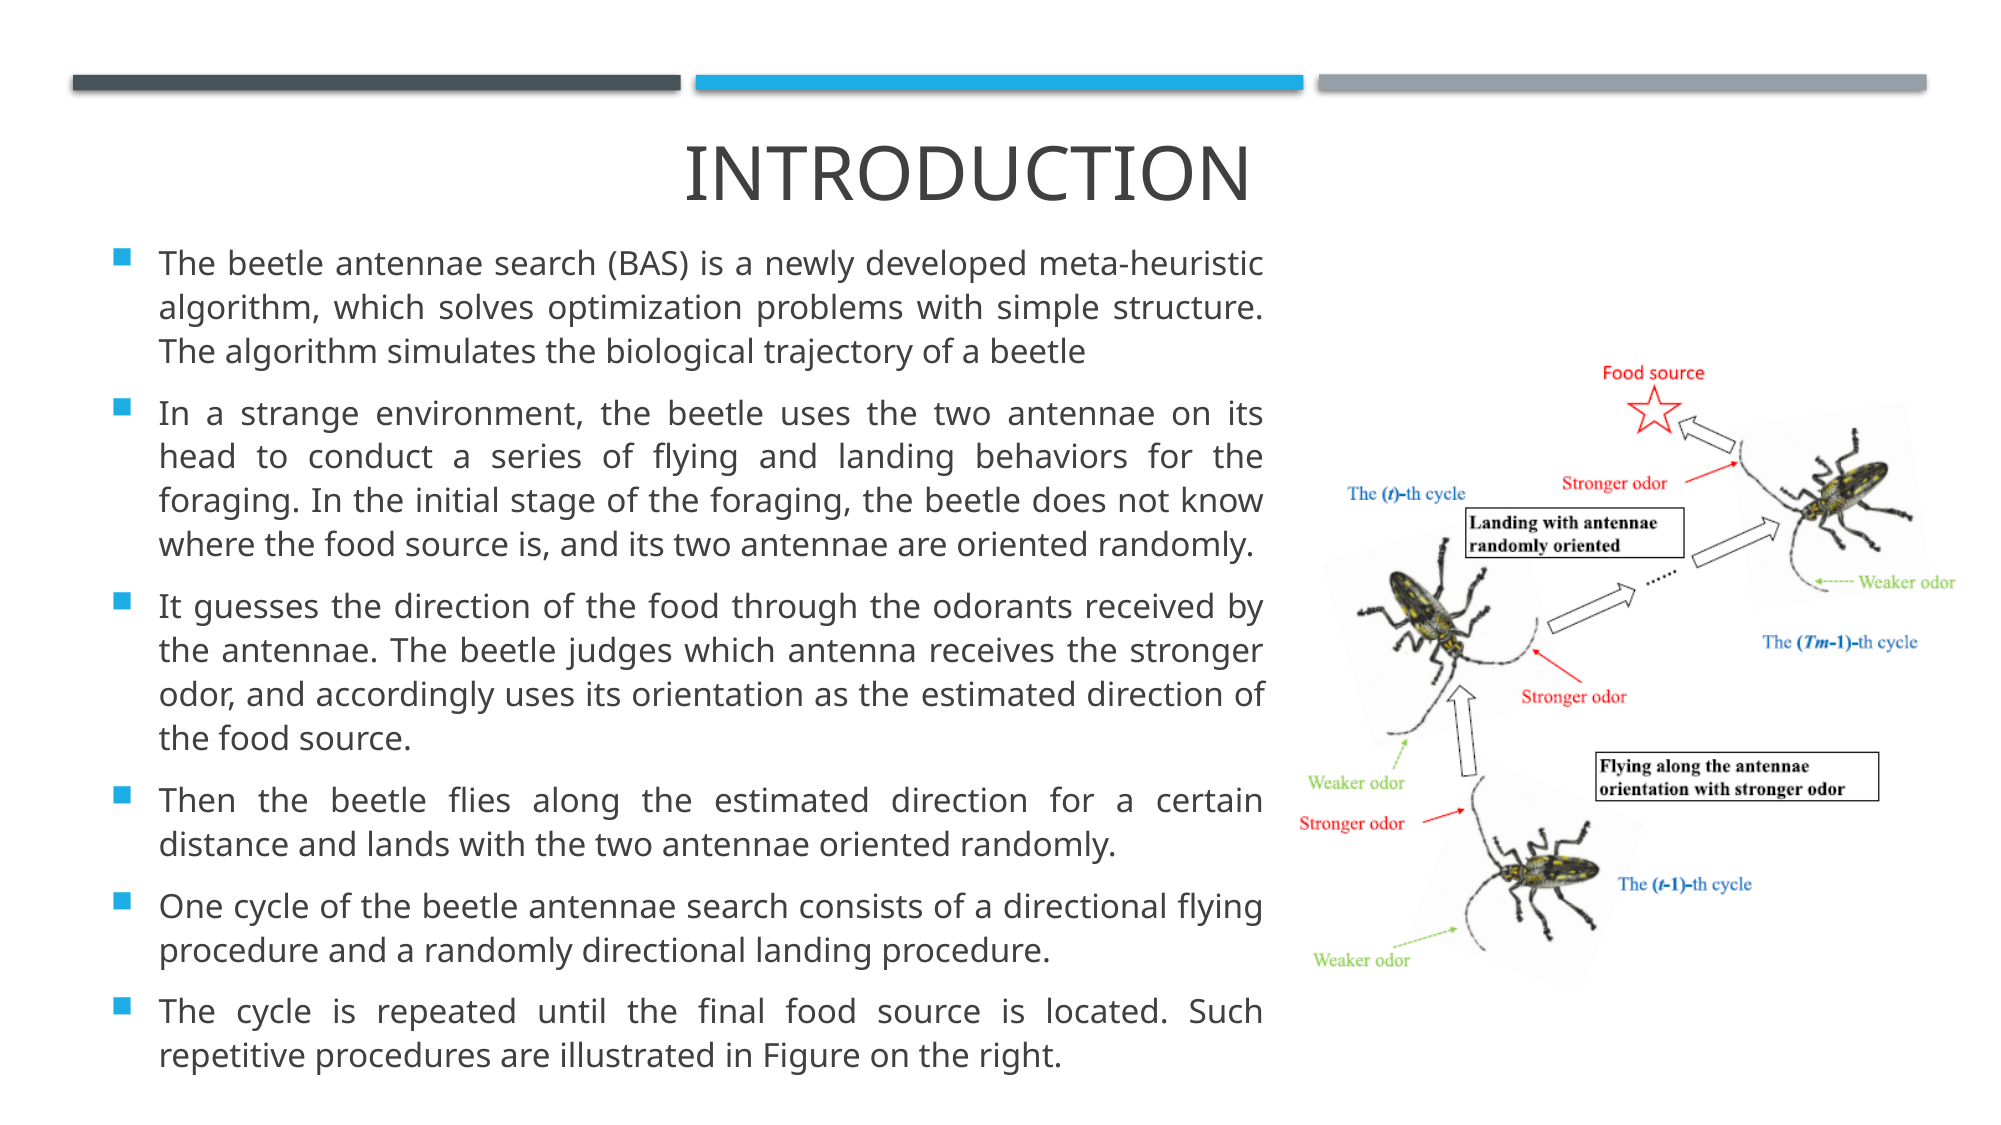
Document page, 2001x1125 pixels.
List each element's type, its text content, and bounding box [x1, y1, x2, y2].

title Introduction [74, 100, 1884, 224]
picture [1298, 304, 1971, 995]
list The beetle antennae search (BAS) is a newly developed meta-heuristic algorithm, which solves optimization problems with simple structure. The algorithm simulates the biological trajectory of a beetle In a strange environment, the beetle uses the two antennae on its head to conduct a series of flying and landing behaviors for the foraging. In the initial stage of the foraging, the beetle does not know where the food source is, and its two antennae are oriented randomly. It guesses the direction of the food through the odorants received by the antennae. The beetle judges which antenna receives the stronger odor, and accordingly uses its orientation as the estimated direction of the food source. Then the beetle flies along the estimated direction for a certain distance and lands with the two antennae oriented randomly. One cycle of the beetle antennae search consists of a directional flying procedure and a randomly directional landing procedure. The cycle is repeated until the final food source is located. Such repetitive procedures are illustrated in Figure on the right. [95, 223, 1281, 1089]
